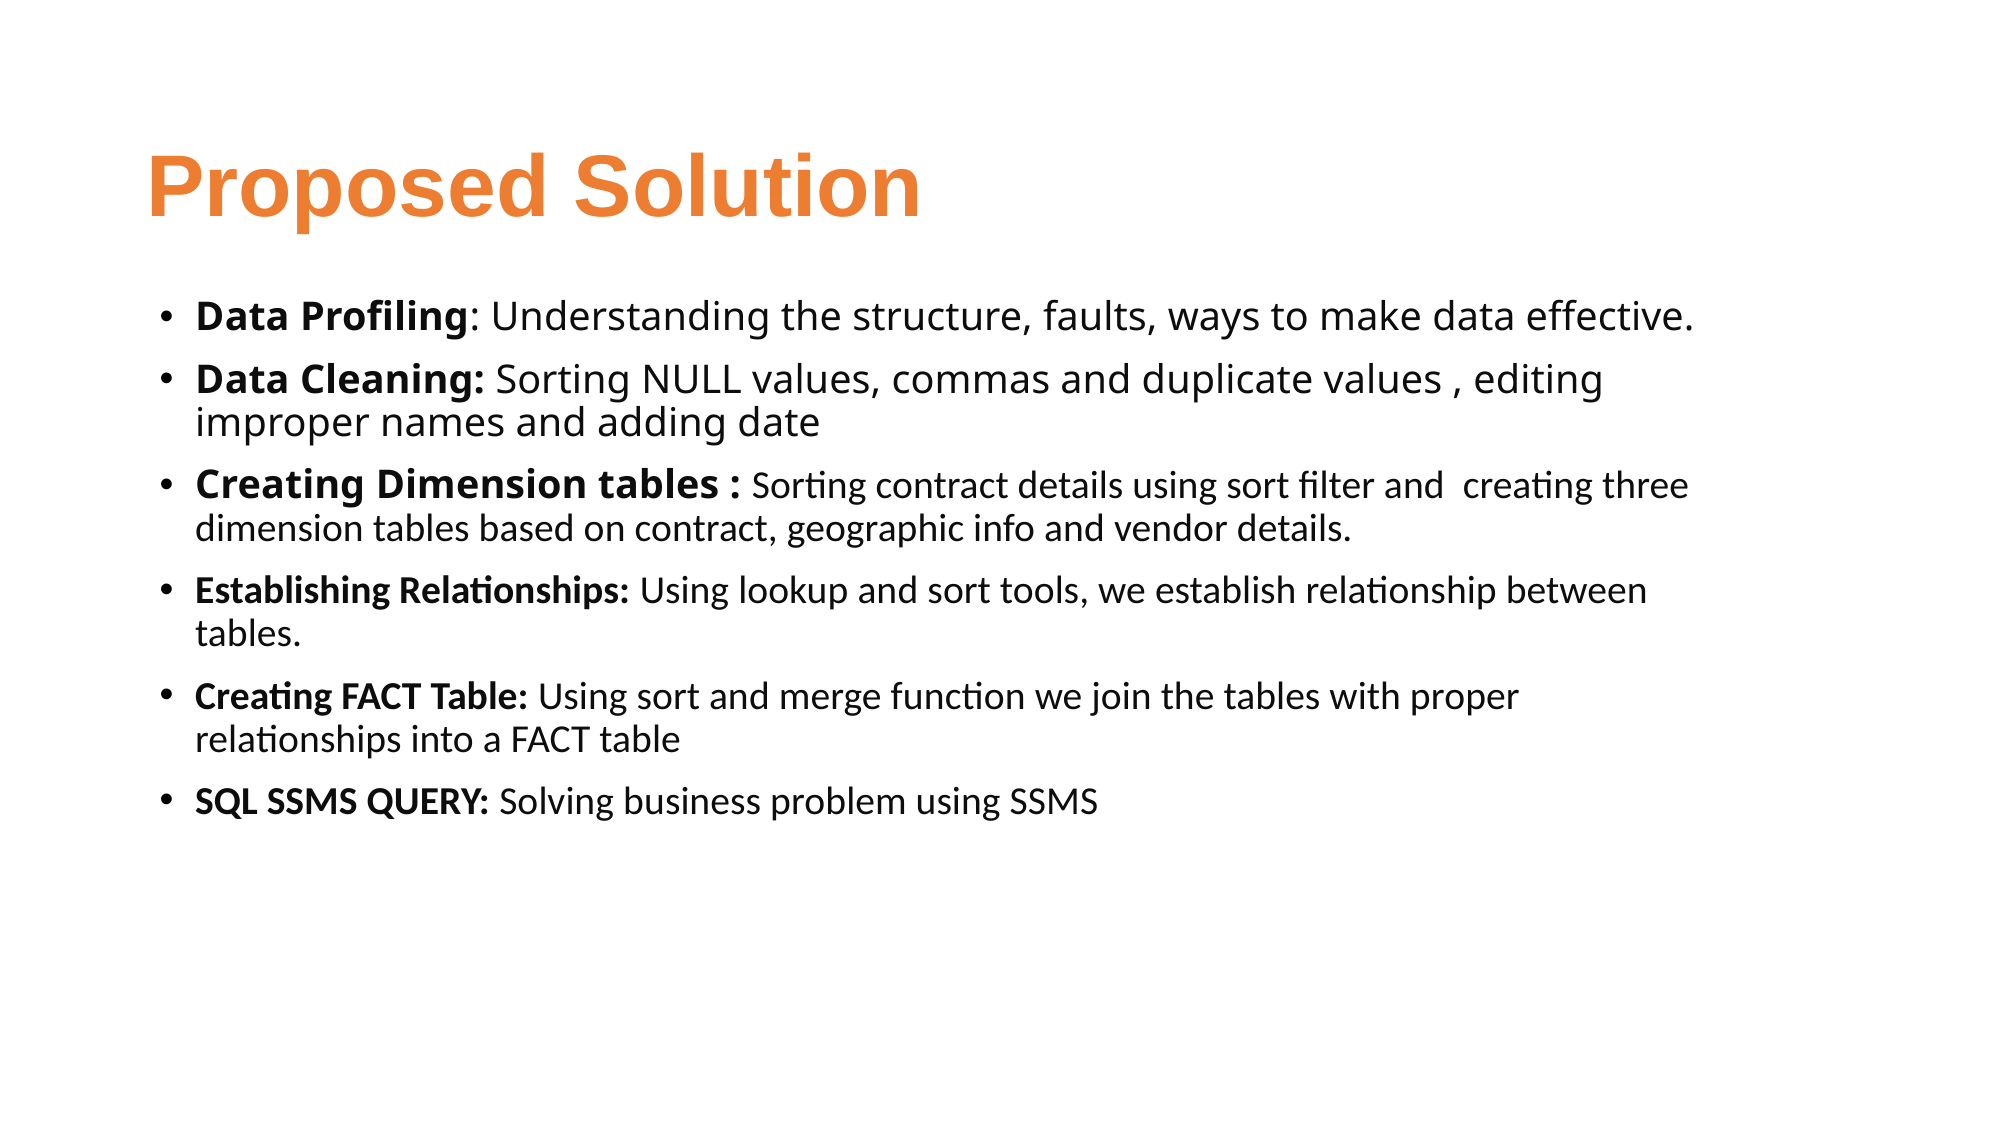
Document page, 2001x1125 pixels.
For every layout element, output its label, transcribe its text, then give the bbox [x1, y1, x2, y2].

list Data Profiling: Understanding the structure, faults, ways to make data effective. Data Cleaning: Sorting NULL values, commas and duplicate values , editing improper names and adding date Creating Dimension tables : Sorting contract details using sort filter and creating three dimension tables based on contract, geographic info and vendor details. Establishing Relationships: Using lookup and sort tools, we establish relationship between tables. Creating FACT Table: Using sort and merge function we join the tables with proper relationships into a FACT table SQL SSMS QUERY: Solving business problem using SSMS [108, 289, 1729, 836]
title Proposed Solution [131, 0, 1707, 242]
